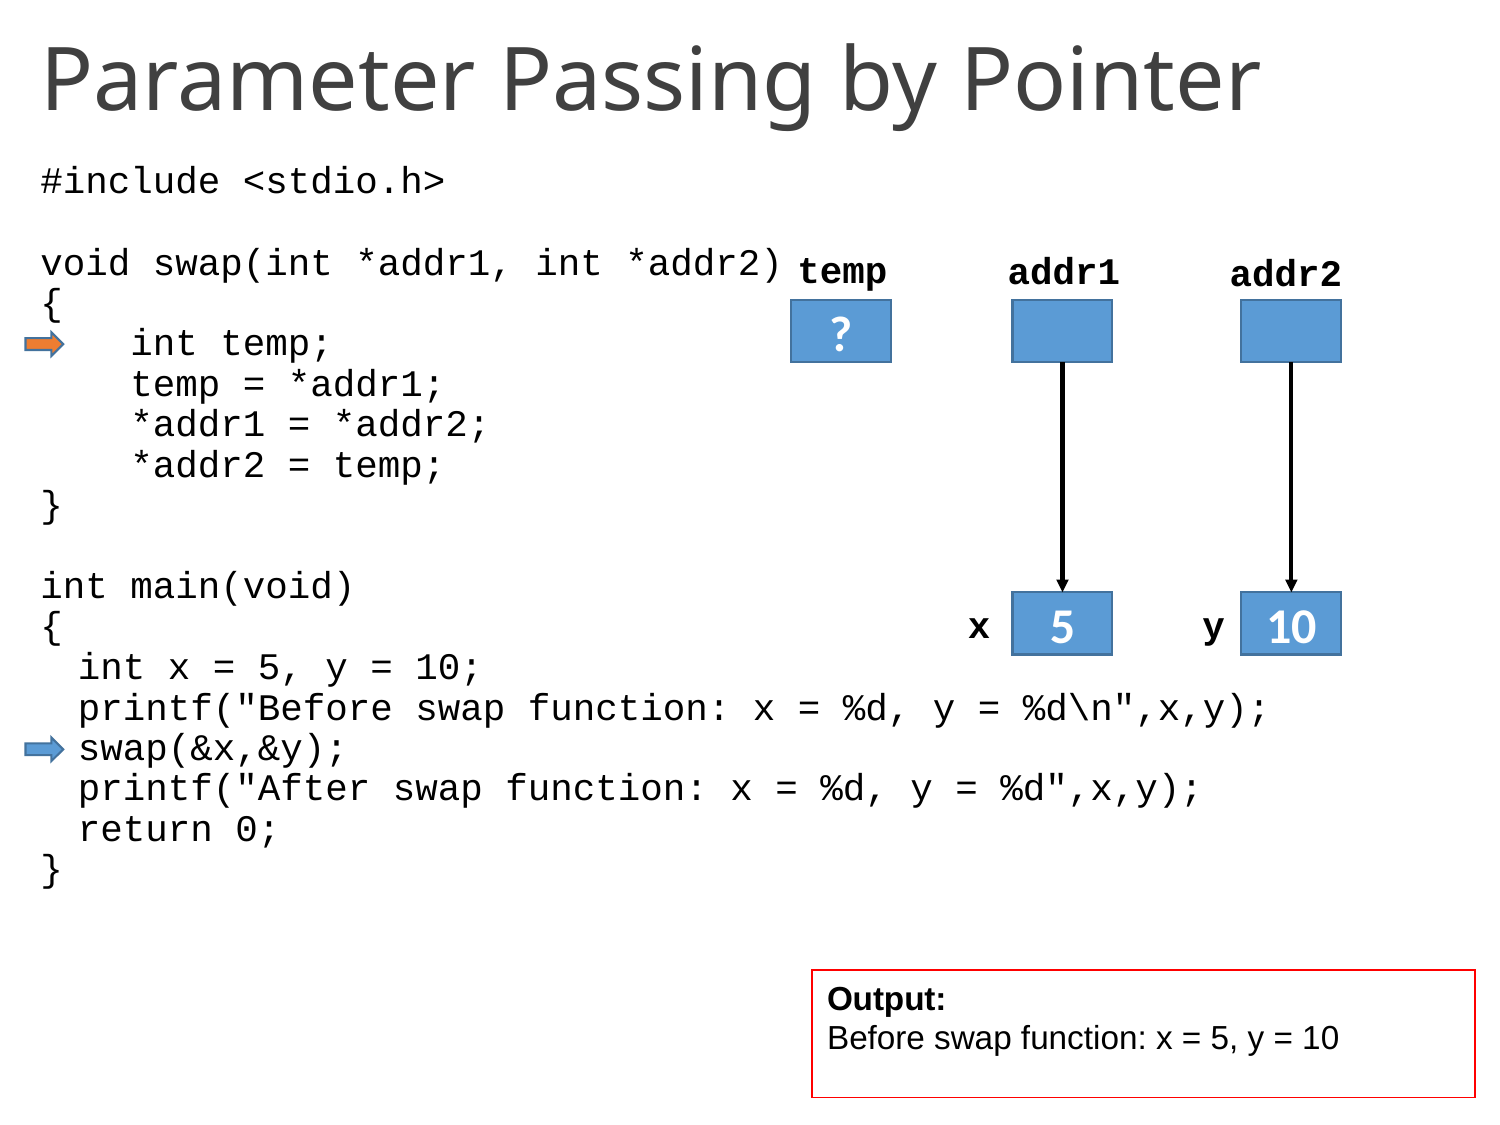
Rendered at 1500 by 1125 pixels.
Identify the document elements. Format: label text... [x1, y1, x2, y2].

text_box [1011, 299, 1113, 363]
list #include <stdio.h> void swap(int *addr1, int *addr2) { int temp; temp = *addr1; *addr1 = *addr2; *addr2 = temp; } int main(void) { int x = 5, y = 10; printf("Before swap function: x = %d, y = %d\n",x,y); swap(&x,&y); printf("After swap function: x = %d, y = %d",x,y); return 0; } [25, 154, 1469, 1014]
text_box 5 [1011, 591, 1113, 656]
text_box Output: Before swap function: x = 5, y = 10 [812, 969, 1475, 1098]
text_box [1240, 302, 1342, 363]
text_box ? [790, 299, 892, 363]
text_box [24, 734, 65, 764]
text_box y [1187, 593, 1225, 654]
text_box addr2 [1214, 241, 1368, 302]
text_box x [953, 593, 991, 654]
text_box 10 [1240, 591, 1342, 656]
text_box addr1 [992, 239, 1147, 299]
text_box [24, 329, 65, 359]
title Parameter Passing by Pointer [25, 26, 1469, 138]
text_box temp [782, 238, 917, 299]
